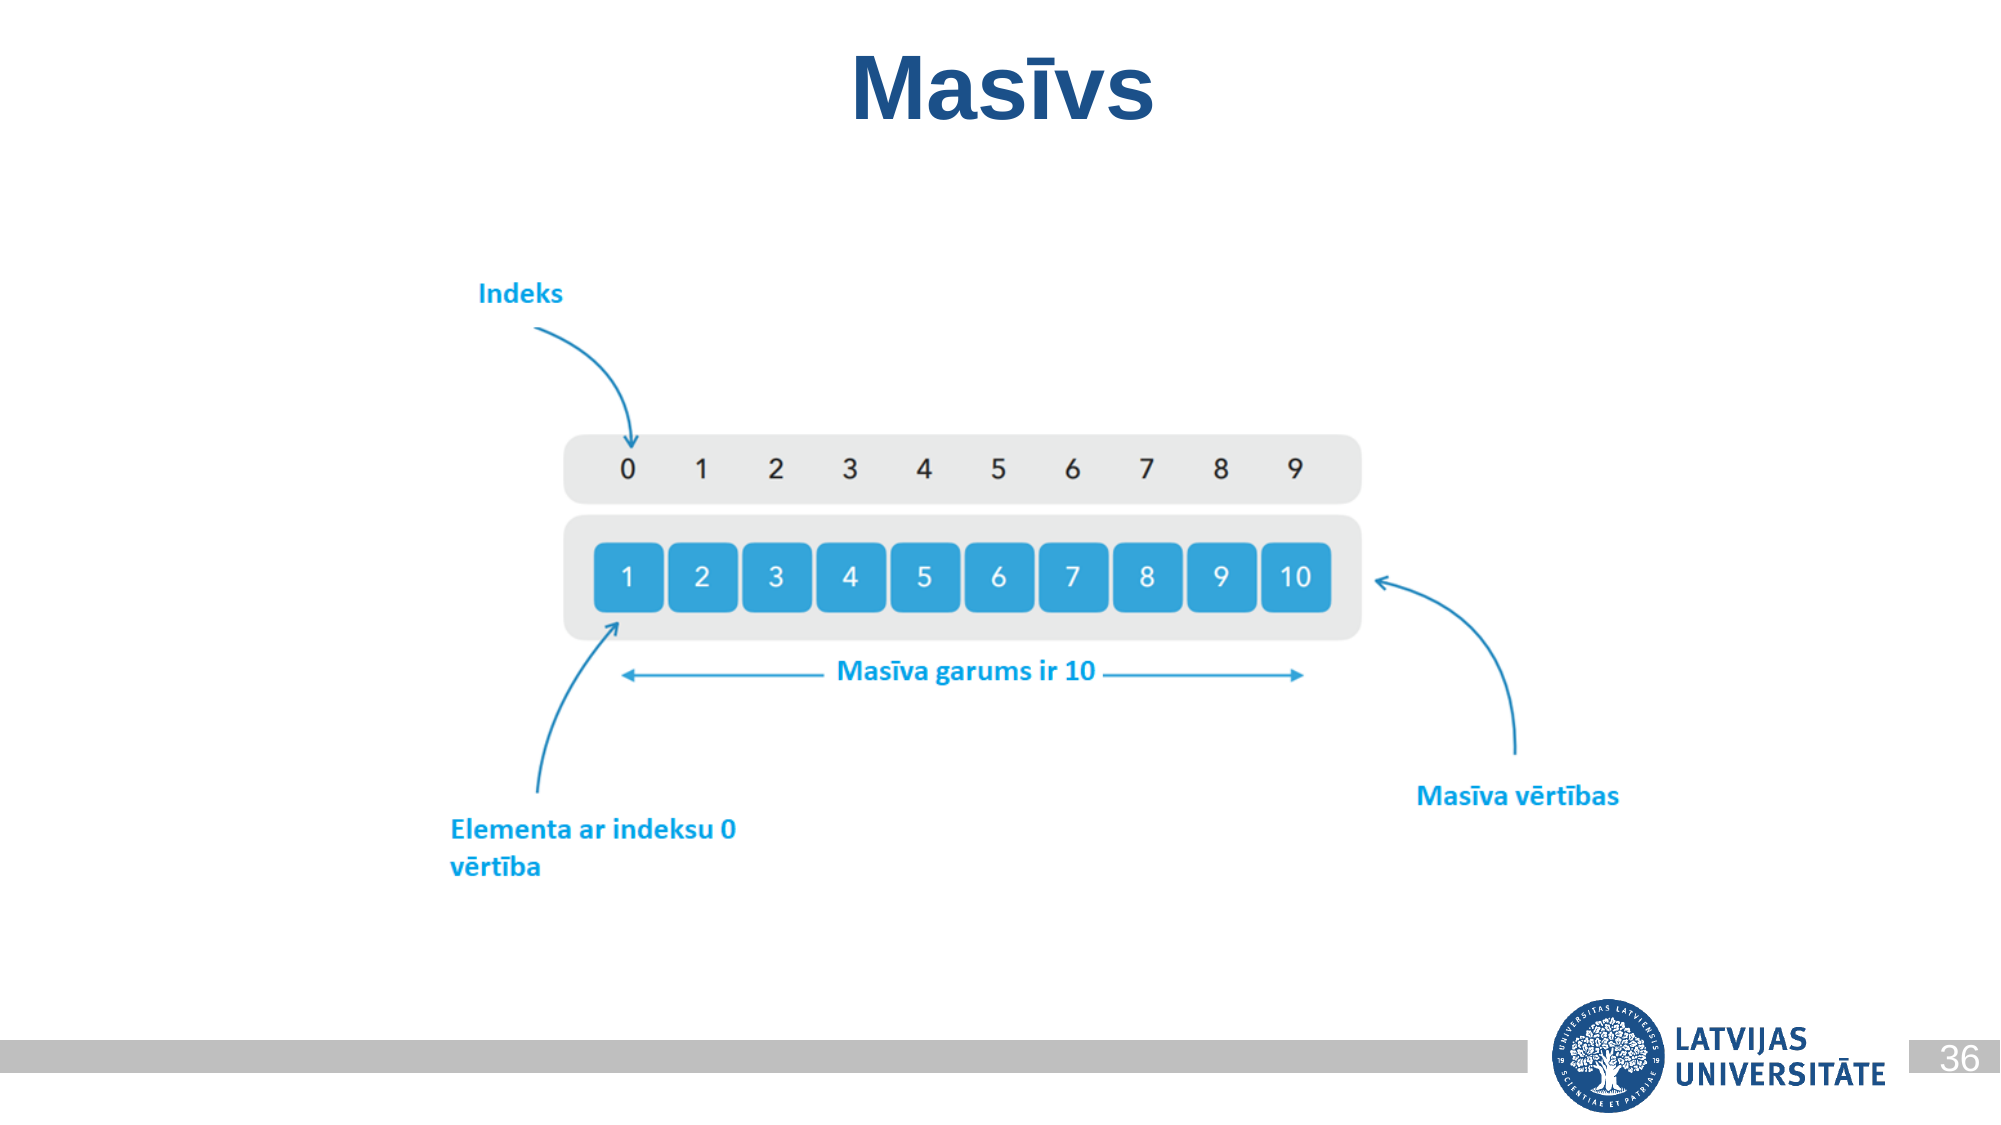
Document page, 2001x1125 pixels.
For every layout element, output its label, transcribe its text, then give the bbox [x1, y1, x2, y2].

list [298, 217, 1702, 907]
slide_number 36 [1910, 1026, 2000, 1081]
picture [1552, 999, 1885, 1113]
text_box Masīvs [68, 0, 1939, 181]
